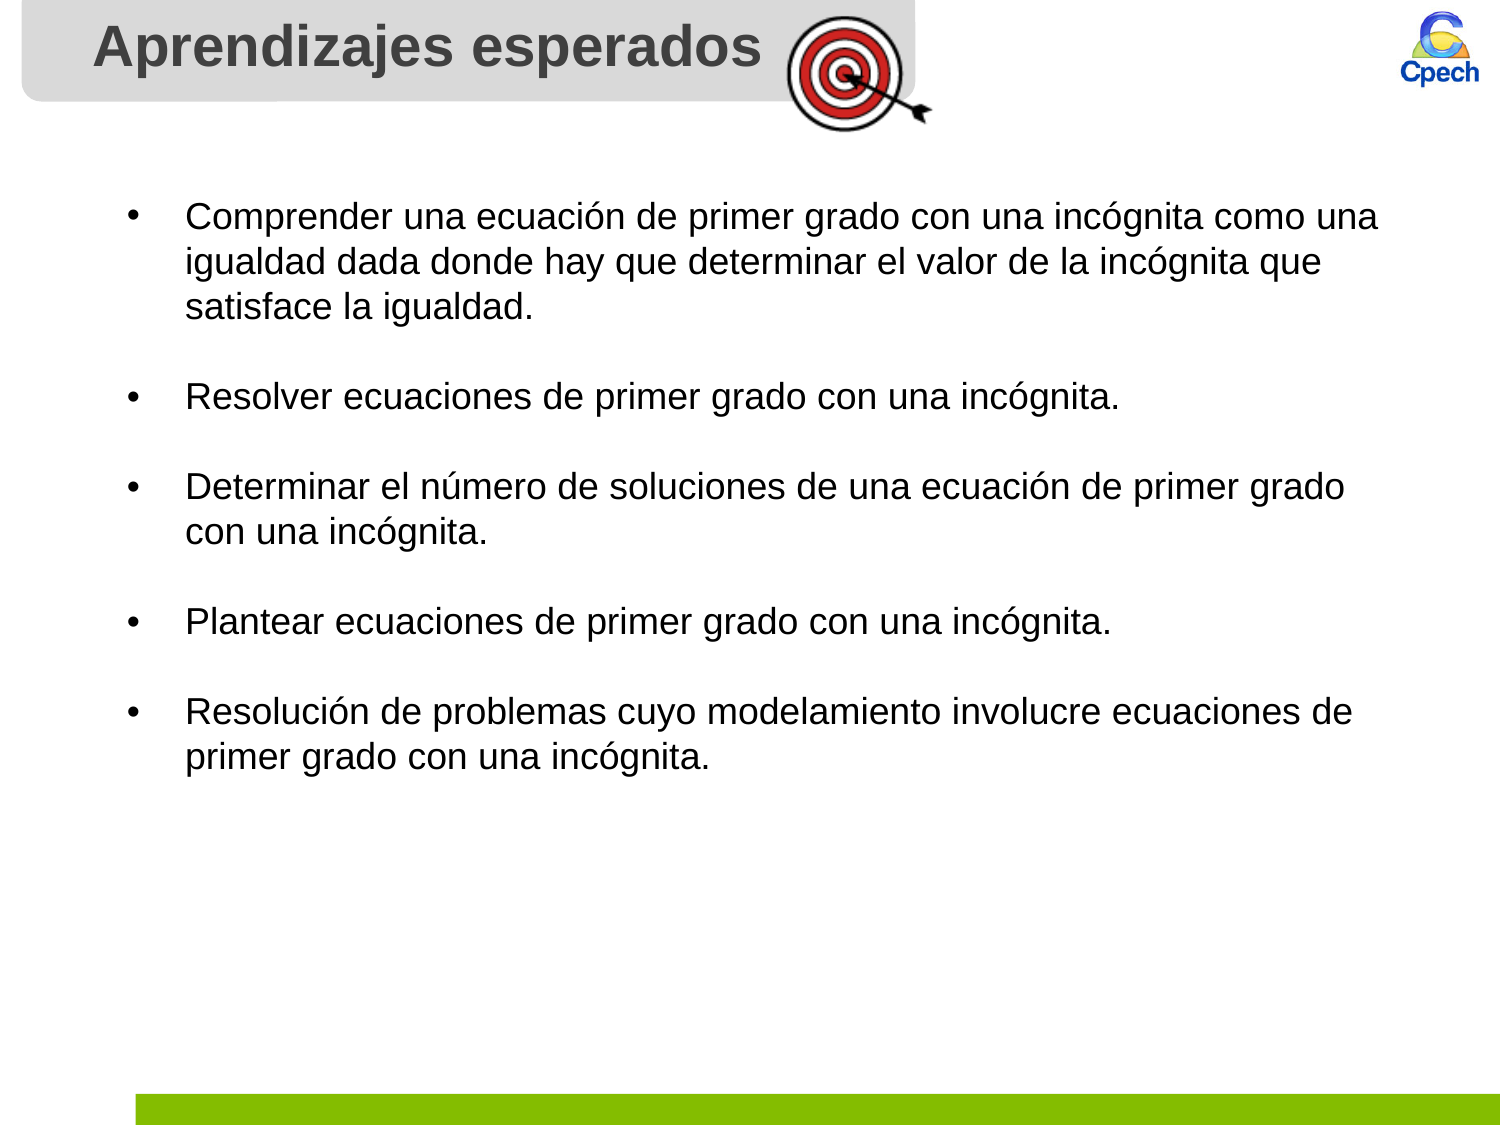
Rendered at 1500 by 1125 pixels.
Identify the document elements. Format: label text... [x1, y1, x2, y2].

text_box Comprender una ecuación de primer grado con una incógnita como una igualdad dada donde hay que determinar el valor de la incógnita que satisface la igualdad. • Resolver ecuaciones de primer grado con una incógnita. • Determinar el número de soluciones de una ecuación de primer grado con una incógnita. • Plantear ecuaciones de primer grado con una incógnita. • Resolución de problemas cuyo modelamiento involucre ecuaciones de primer grado con una incógnita. [112, 184, 1400, 785]
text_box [21, 0, 940, 162]
picture [1396, 7, 1483, 94]
